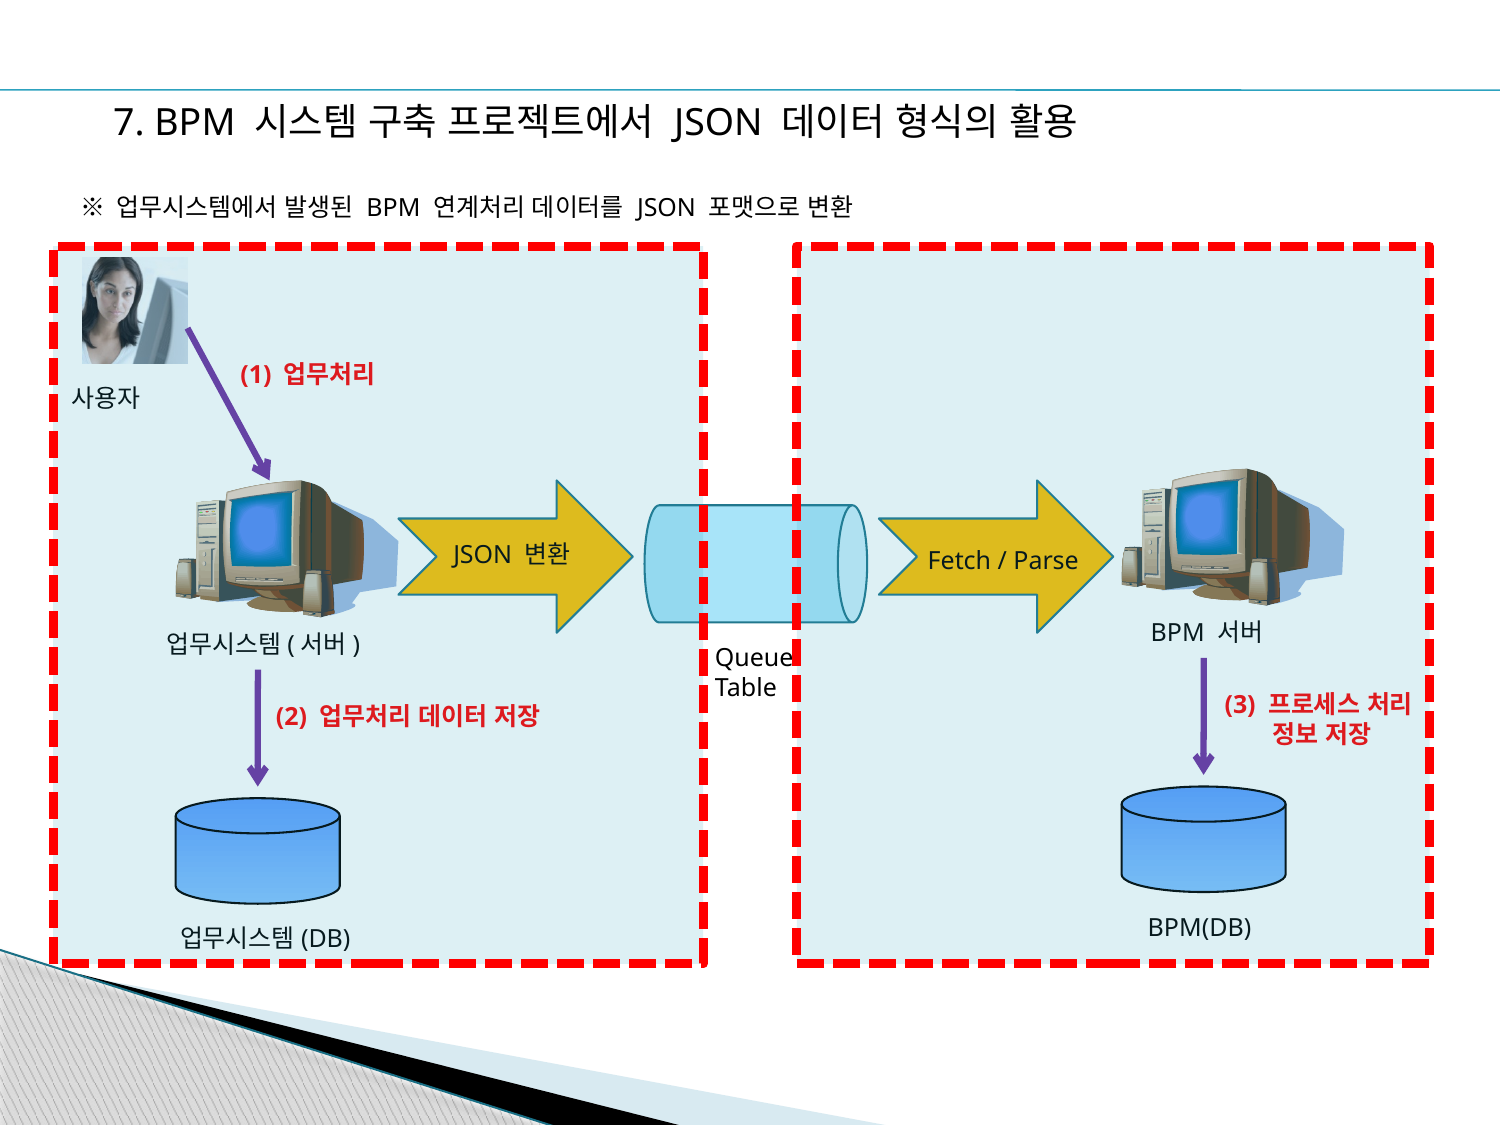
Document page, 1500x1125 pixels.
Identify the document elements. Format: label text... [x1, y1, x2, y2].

text_box Queue Table [704, 634, 796, 709]
text_box [792, 242, 1434, 968]
text_box 7. BPM 시스템 구축 프로젝트에서 JSON 데이터 형식의 활용 [98, 90, 1094, 150]
picture [175, 480, 399, 618]
text_box [704, 500, 796, 627]
text_box (3) 프로세스 처리 정보 저장 [1430, 681, 1436, 756]
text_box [152, 363, 305, 446]
text_box ※ 업무시스템에서 발생된 BPM 연계처리 데이터를 JSON 포맷으로 변환 [65, 184, 869, 230]
picture [81, 257, 188, 364]
picture [1121, 468, 1345, 606]
text_box [49, 242, 708, 968]
